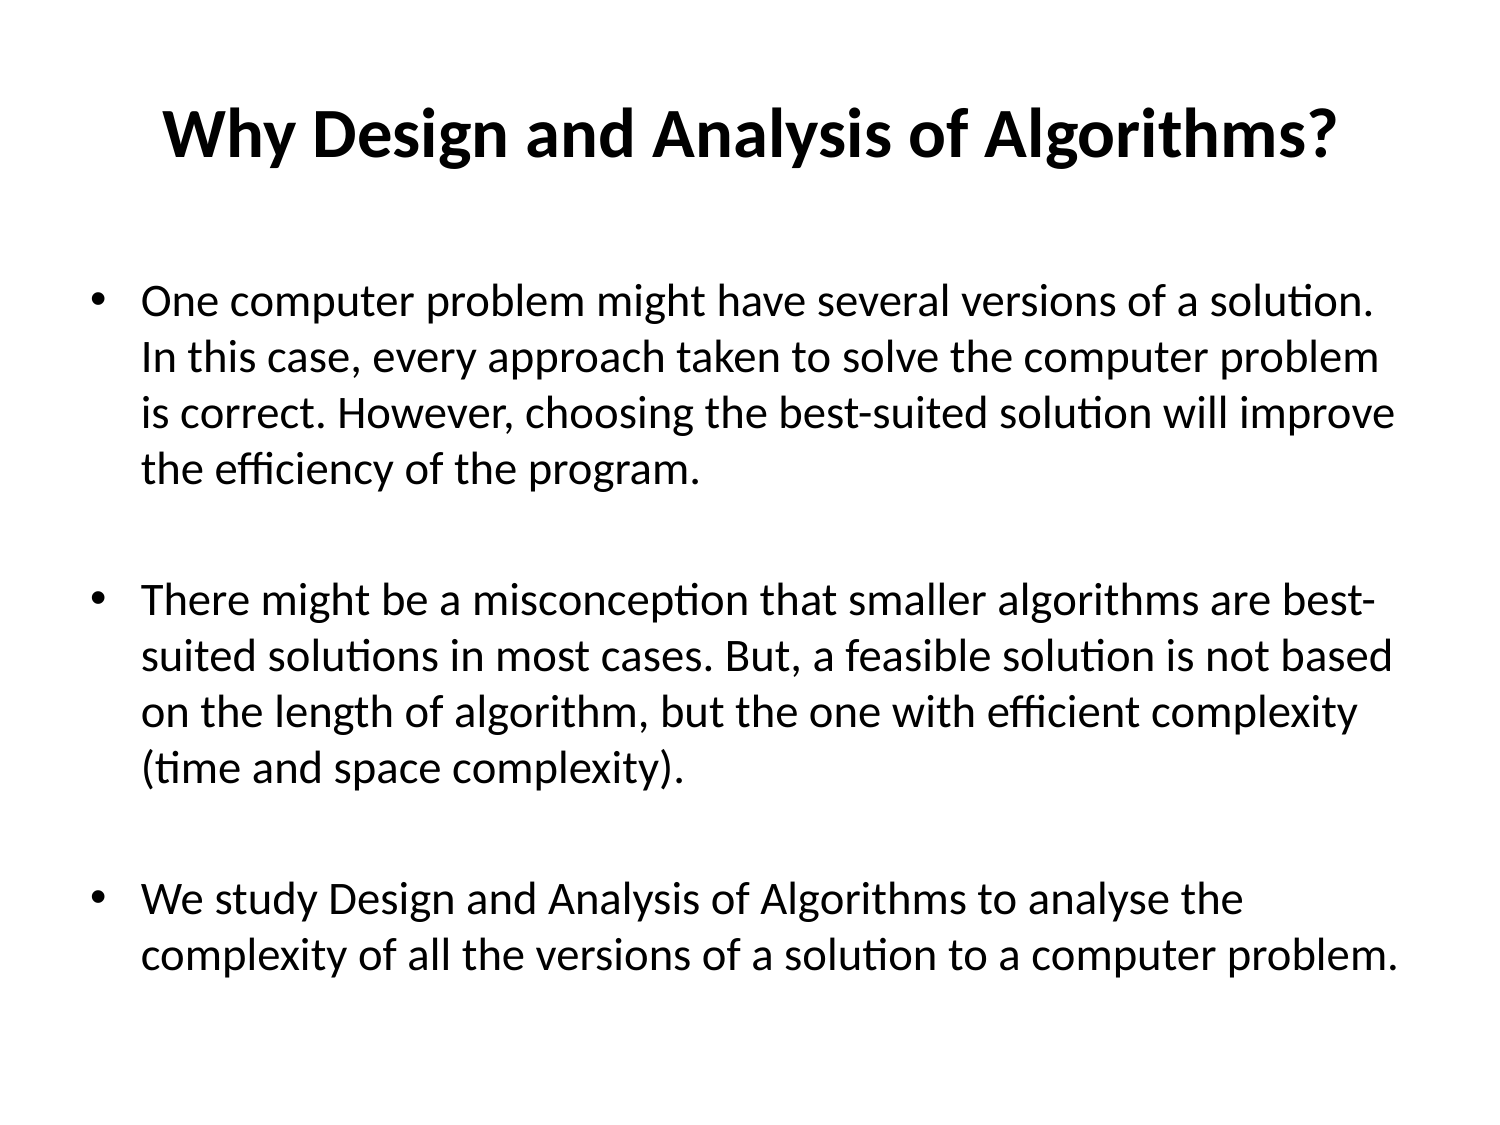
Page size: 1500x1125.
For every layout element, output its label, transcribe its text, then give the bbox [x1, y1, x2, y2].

title Why Design and Analysis of Algorithms? [76, 78, 1427, 266]
list One computer problem might have several versions of a solution. In this case, every approach taken to solve the computer problem is correct. However, choosing the best-suited solution will improve the efficiency of the program. There might be a misconception that smaller algorithms are best-suited solutions in most cases. But, a feasible solution is not based on the length of algorithm, but the one with efficient complexity (time and space complexity). We study Design and Analysis of Algorithms to analyse the complexity of all the versions of a solution to a computer problem. [75, 262, 1425, 1005]
